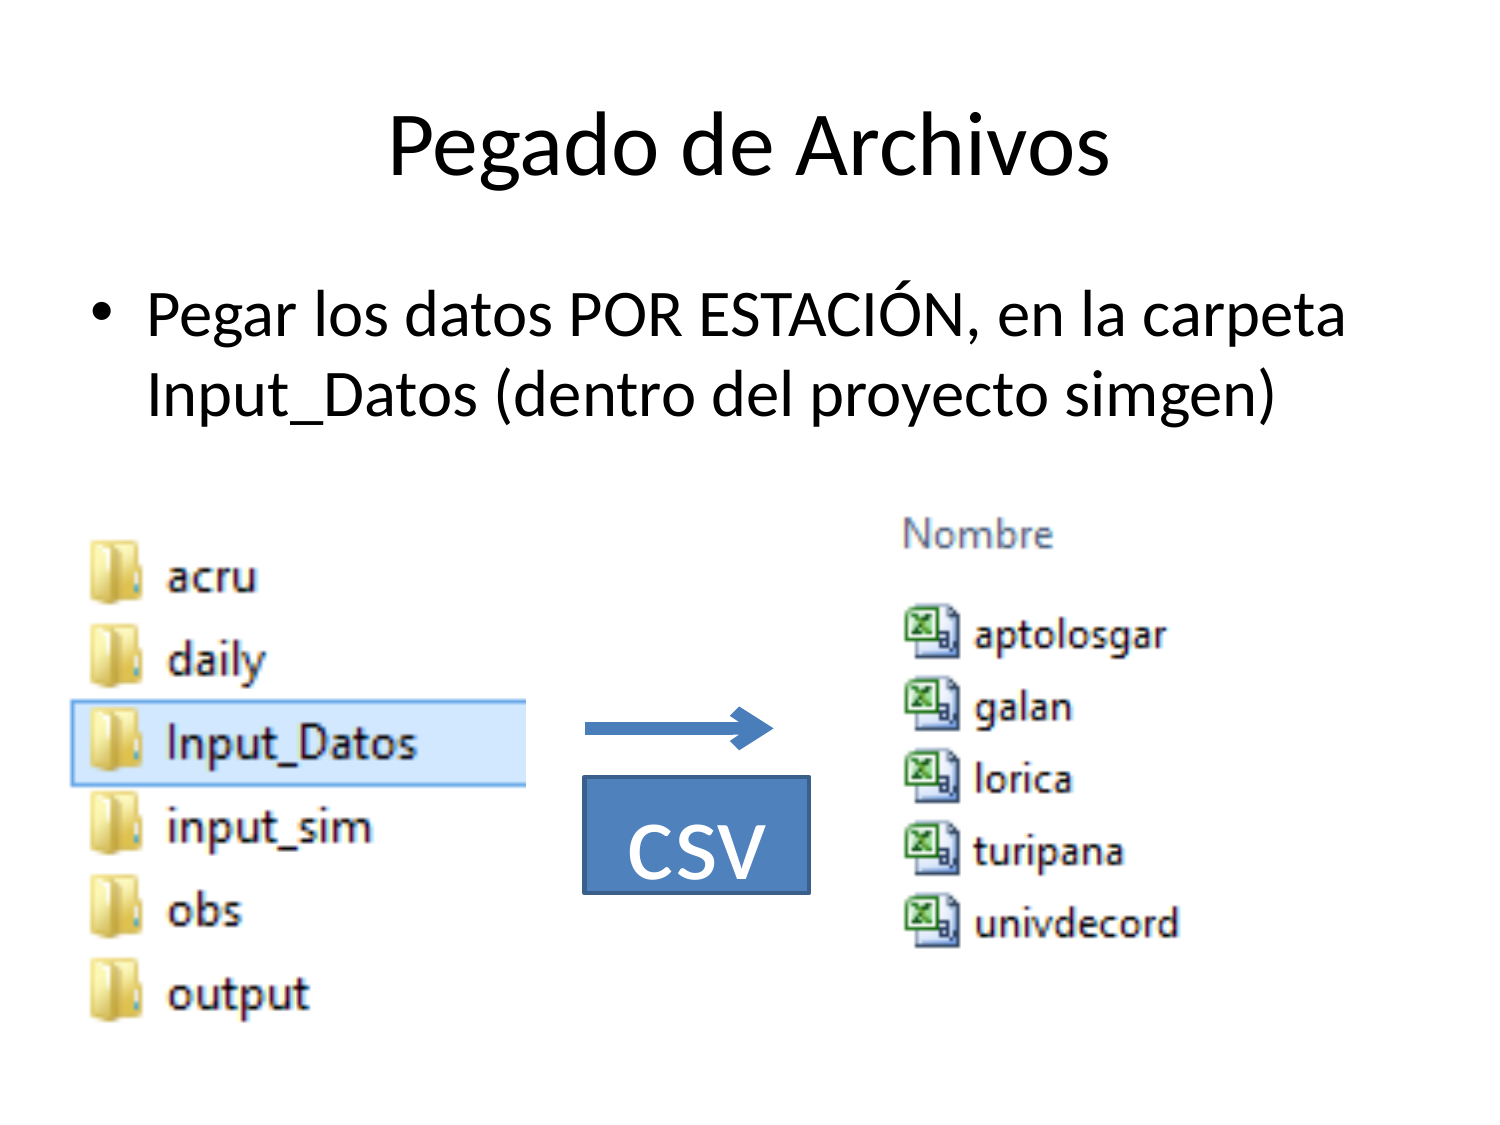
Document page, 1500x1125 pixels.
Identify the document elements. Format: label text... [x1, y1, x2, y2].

picture [844, 491, 1353, 966]
title Pegado de Archivos [75, 45, 1425, 233]
picture [64, 522, 526, 1032]
text_box csv [582, 775, 811, 895]
list Pegar los datos POR ESTACIÓN, en la carpeta Input_Datos (dentro del proyecto simgen) [75, 262, 1425, 1005]
